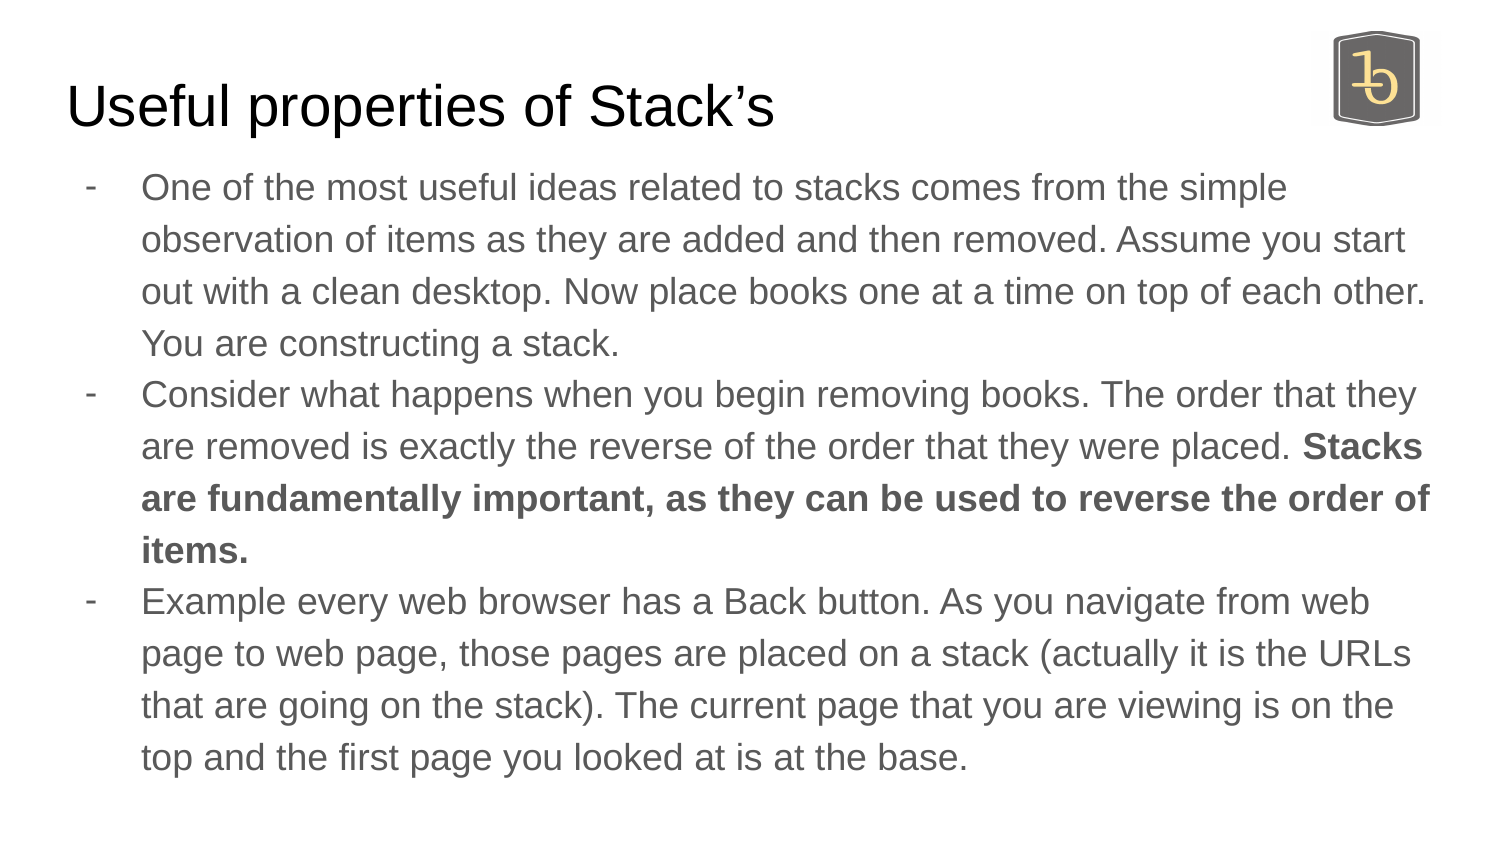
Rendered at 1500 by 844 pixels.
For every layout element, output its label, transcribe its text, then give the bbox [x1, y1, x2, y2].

list One of the most useful ideas related to stacks comes from the simple observation of items as they are added and then removed. Assume you start out with a clean desktop. Now place books one at a time on top of each other. You are constructing a stack. Consider what happens when you begin removing books. The order that they are removed is exactly the reverse of the order that they were placed. Stacks are fundamentally important, as they can be used to reverse the order of items. Example every web browser has a Back button. As you navigate from web page to web page, those pages are placed on a stack (actually it is the URLs that are going on the stack). The current page that you are viewing is on the top and the first page you looked at is at the base. [51, 141, 1449, 802]
title Useful properties of Stack’s [51, 52, 1449, 141]
picture [1311, 31, 1442, 126]
